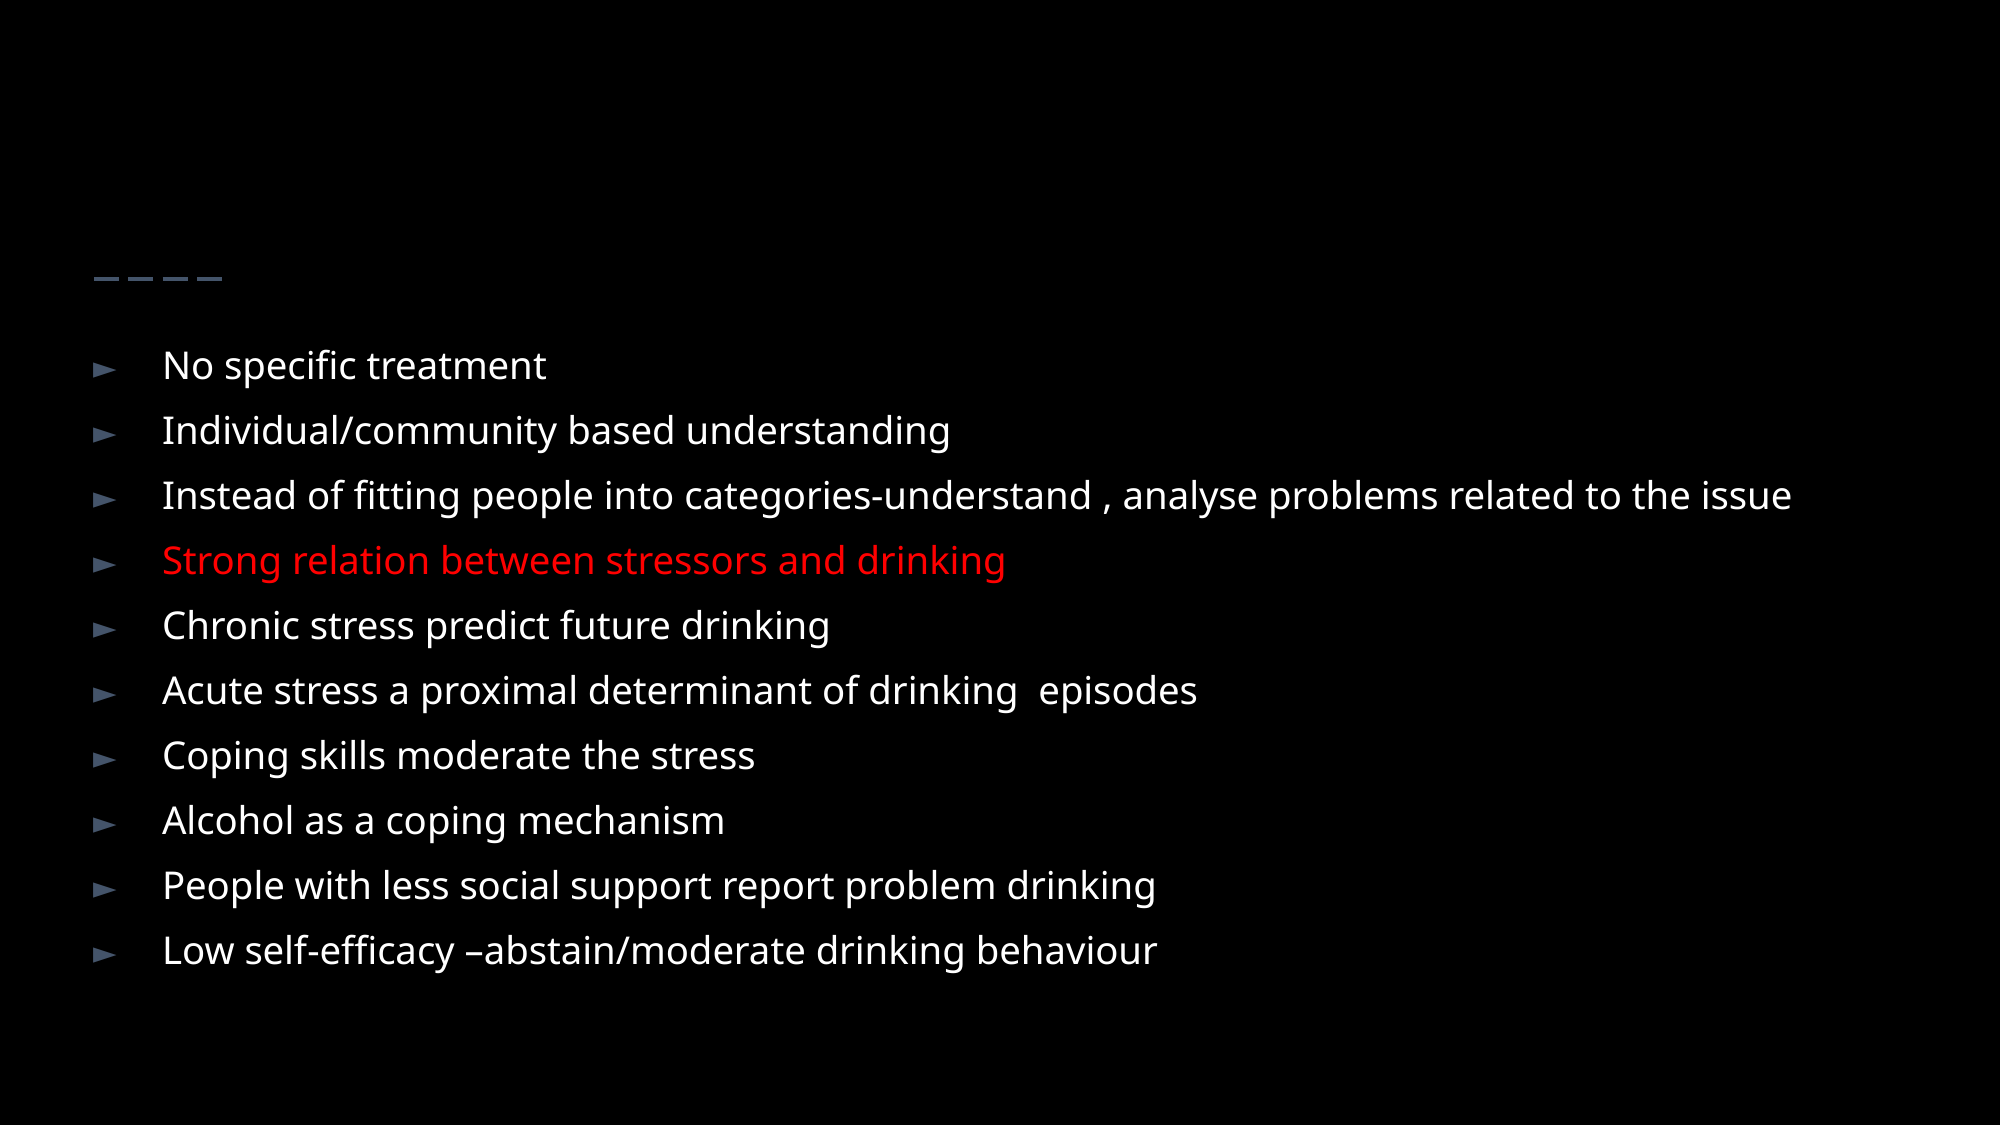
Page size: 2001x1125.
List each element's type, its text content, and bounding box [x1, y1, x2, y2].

list No specific treatment Individual/community based understanding Instead of fitting people into categories-understand , analyse problems related to the issue Strong relation between stressors and drinking Chronic stress predict future drinking Acute stress a proximal determinant of drinking episodes Coping skills moderate the stress Alcohol as a coping mechanism People with less social support report problem drinking Low self-efficacy –abstain/moderate drinking behaviour [68, 321, 1932, 1000]
